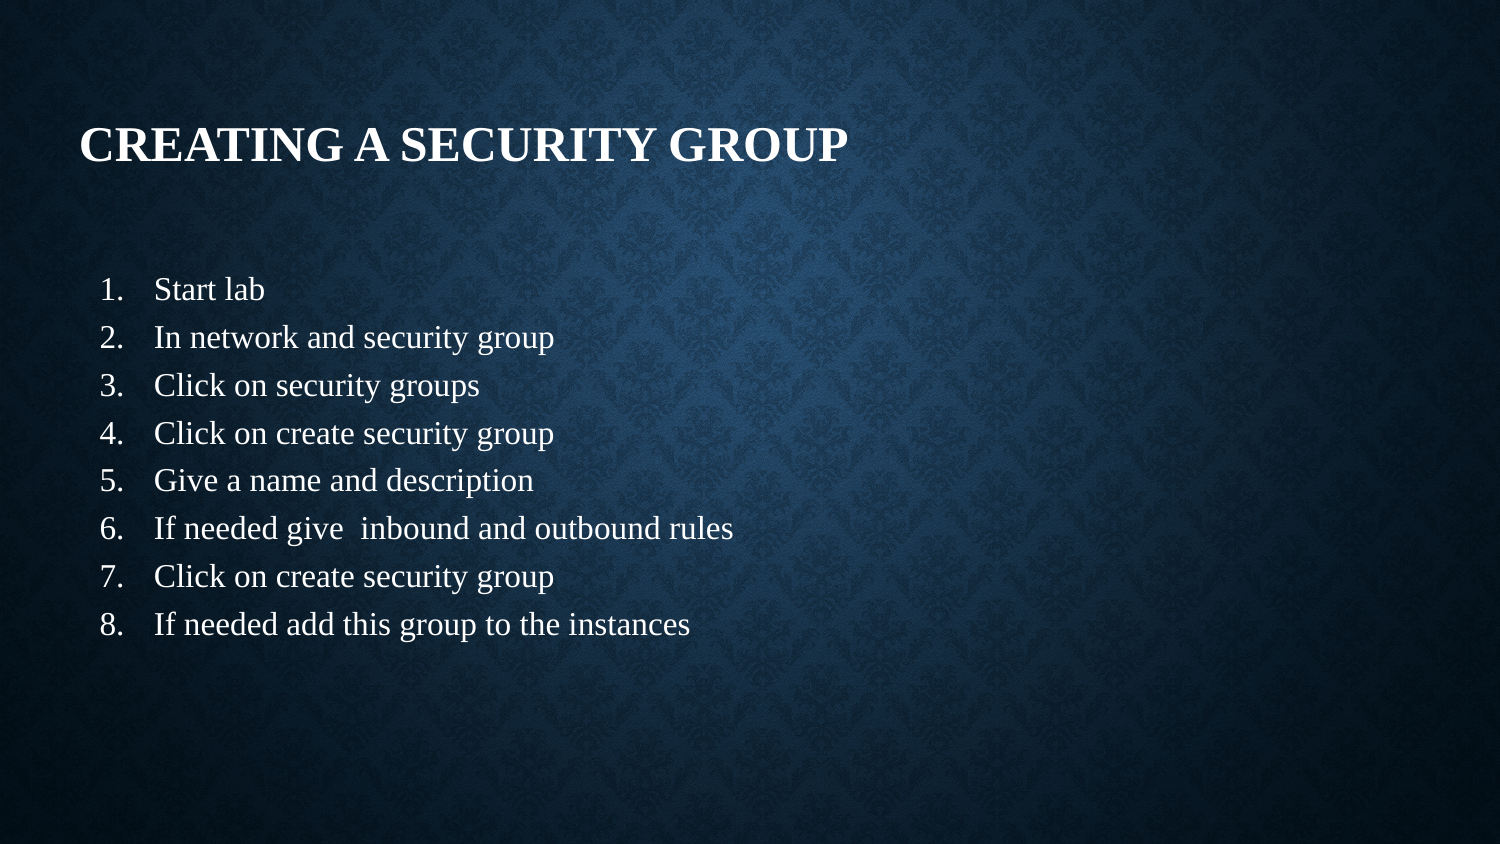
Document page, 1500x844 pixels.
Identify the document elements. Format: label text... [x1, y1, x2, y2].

list Start lab In network and security group Click on security groups Click on create security group Give a name and description If needed give inbound and outbound rules Click on create security group If needed add this group to the instances [63, 244, 1437, 750]
title Creating a security group [63, 75, 1437, 188]
